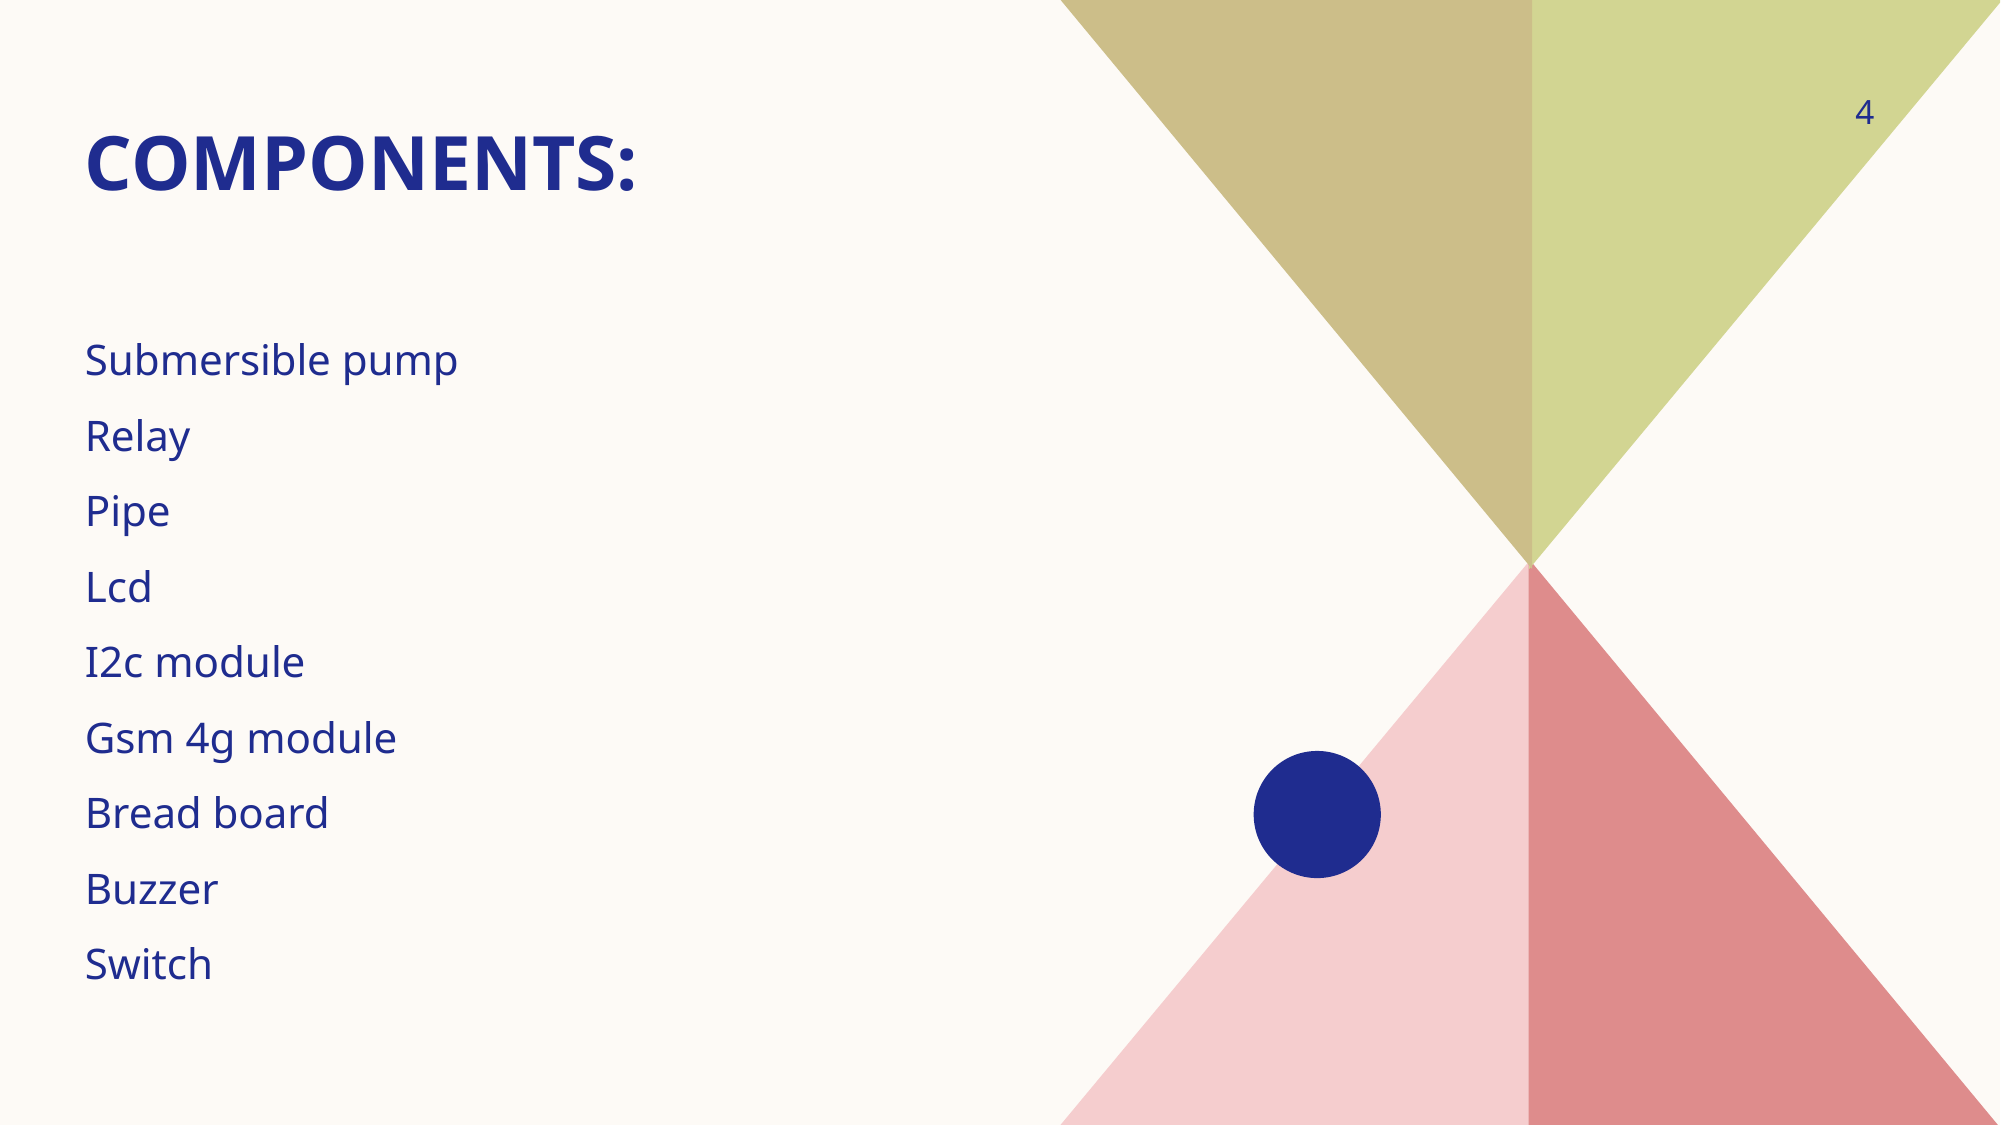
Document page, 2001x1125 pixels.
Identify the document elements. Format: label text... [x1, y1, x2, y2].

list Submersible pump Relay Pipe Lcd I2c module Gsm 4g module Bread board Buzzer Switch [69, 308, 1230, 992]
title COMPONENTS: [69, 114, 1150, 206]
slide_number 4 [1699, 75, 1875, 153]
